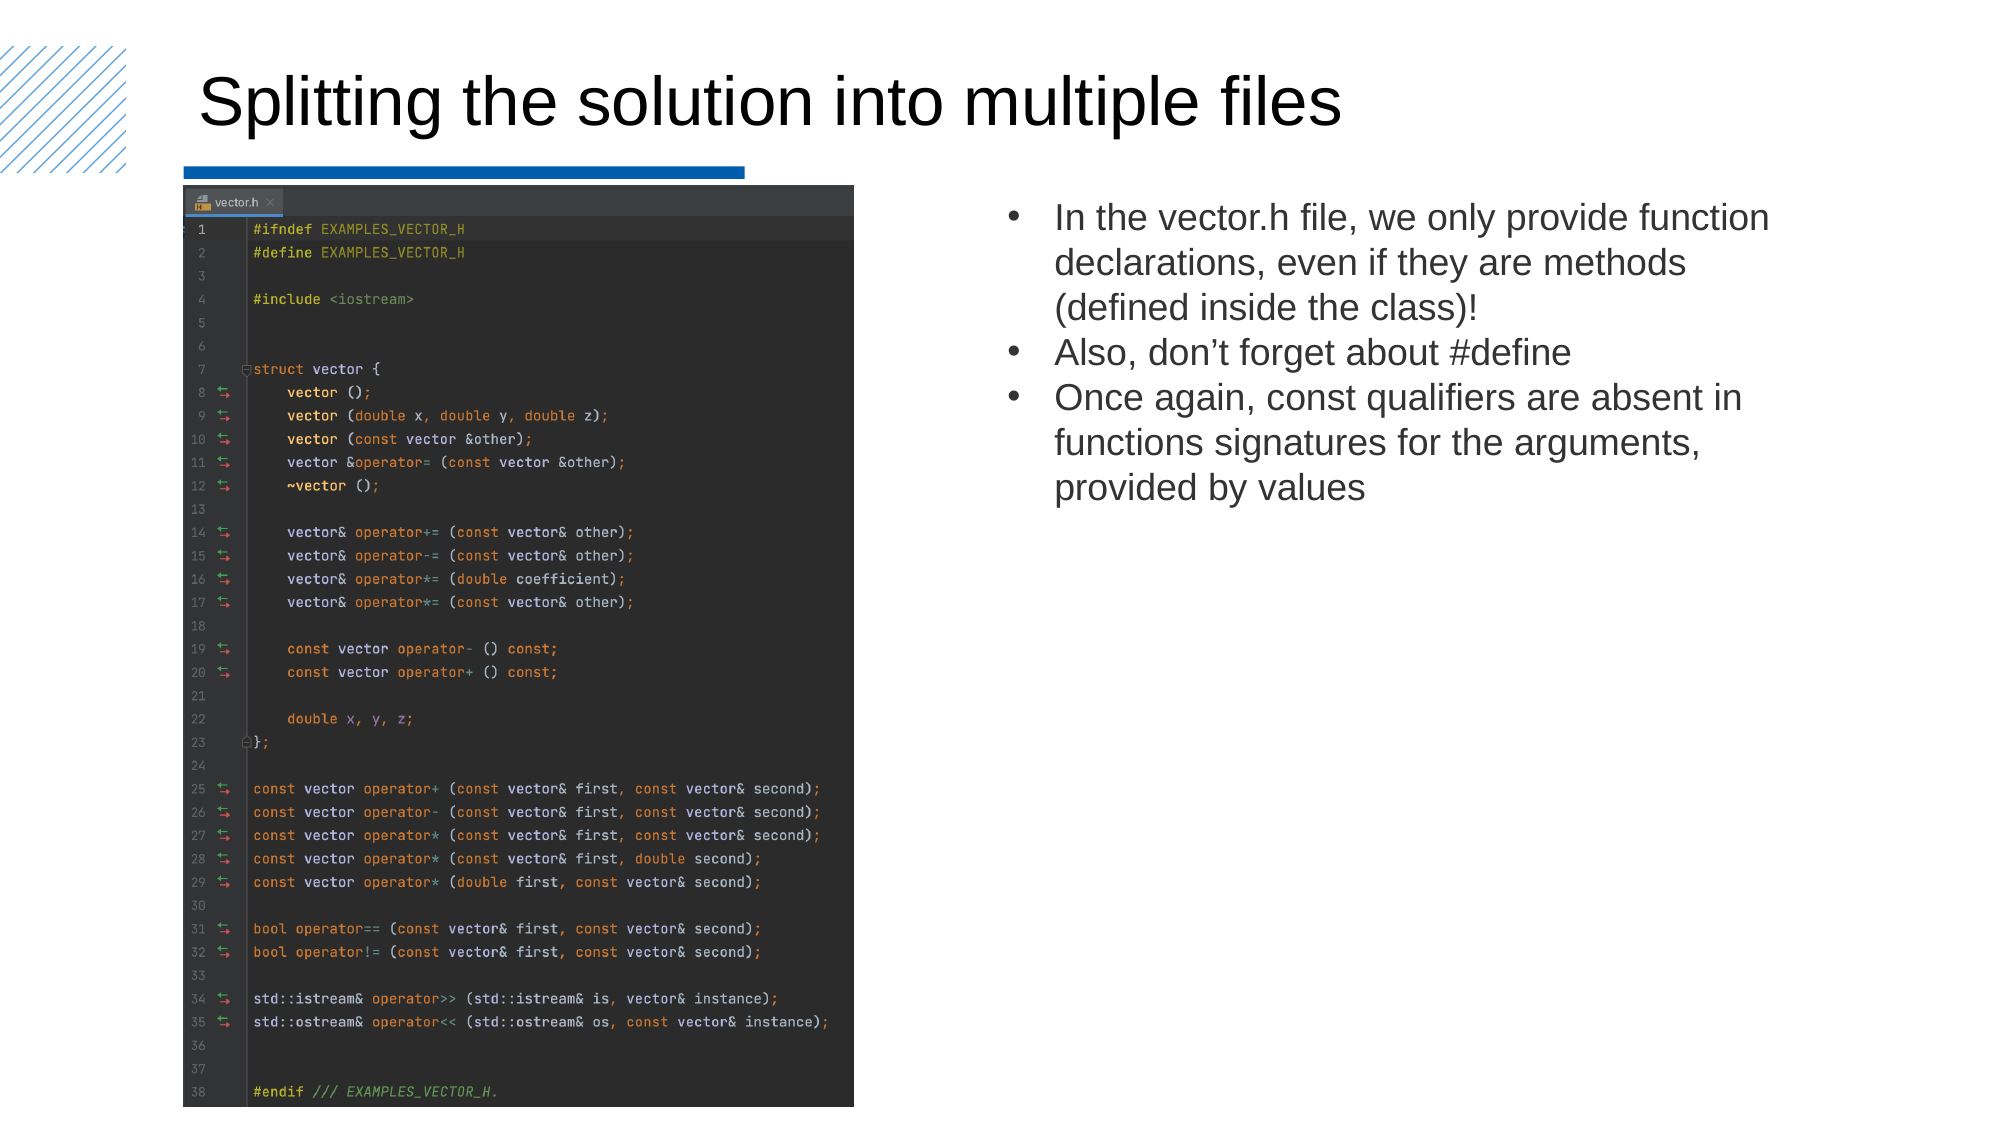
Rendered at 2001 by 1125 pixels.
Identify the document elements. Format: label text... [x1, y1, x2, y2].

text_box In the vector.h file, we only provide function declarations, even if they are methods (defined inside the class)! Also, don’t forget about #define Once again, const qualifiers are absent in functions signatures for the arguments, provided by values [999, 185, 1780, 516]
picture [183, 185, 855, 1107]
list Splitting the solution into multiple files [183, 58, 1780, 149]
picture [0, 46, 126, 173]
